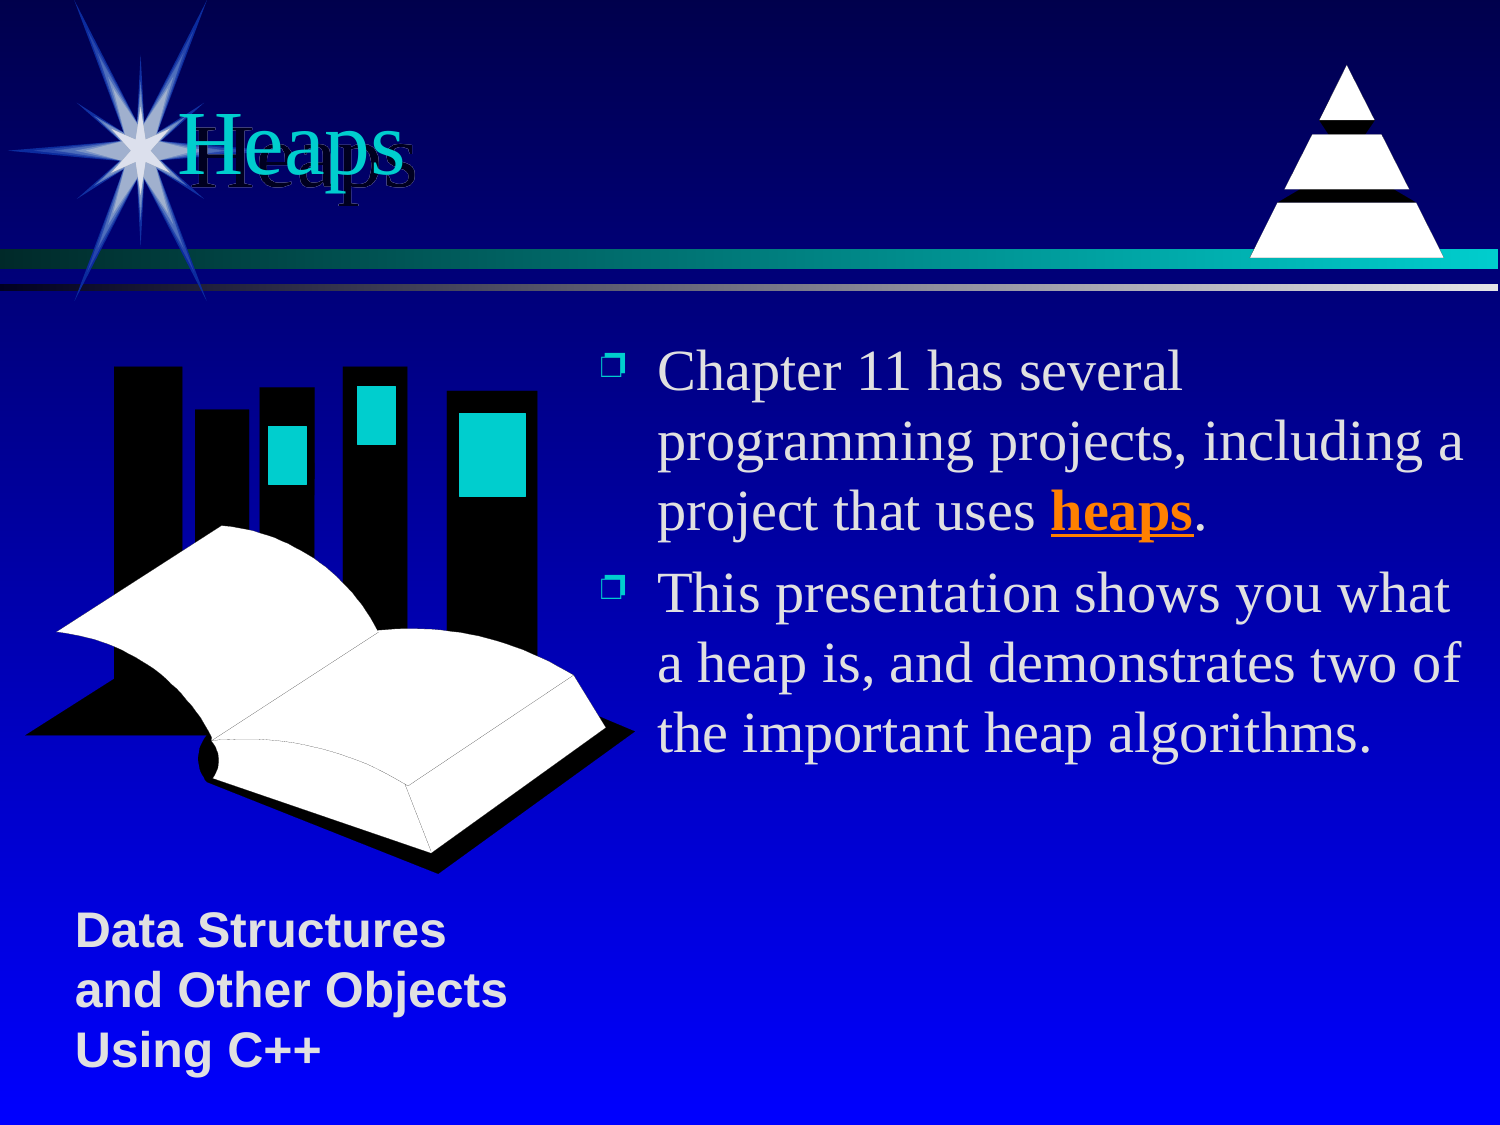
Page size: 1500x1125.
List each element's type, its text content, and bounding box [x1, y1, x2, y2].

text_box Data Structures and Other Objects Using C++ [59, 889, 524, 1125]
list Chapter 11 has several programming projects, including a project that uses heaps. This presentation shows you what a heap is, and demonstrates two of the important heap algorithms. [585, 324, 1492, 1001]
title Heaps [278, 43, 1438, 232]
picture [1239, 62, 1454, 261]
picture [0, 358, 660, 881]
picture [6, 0, 274, 301]
